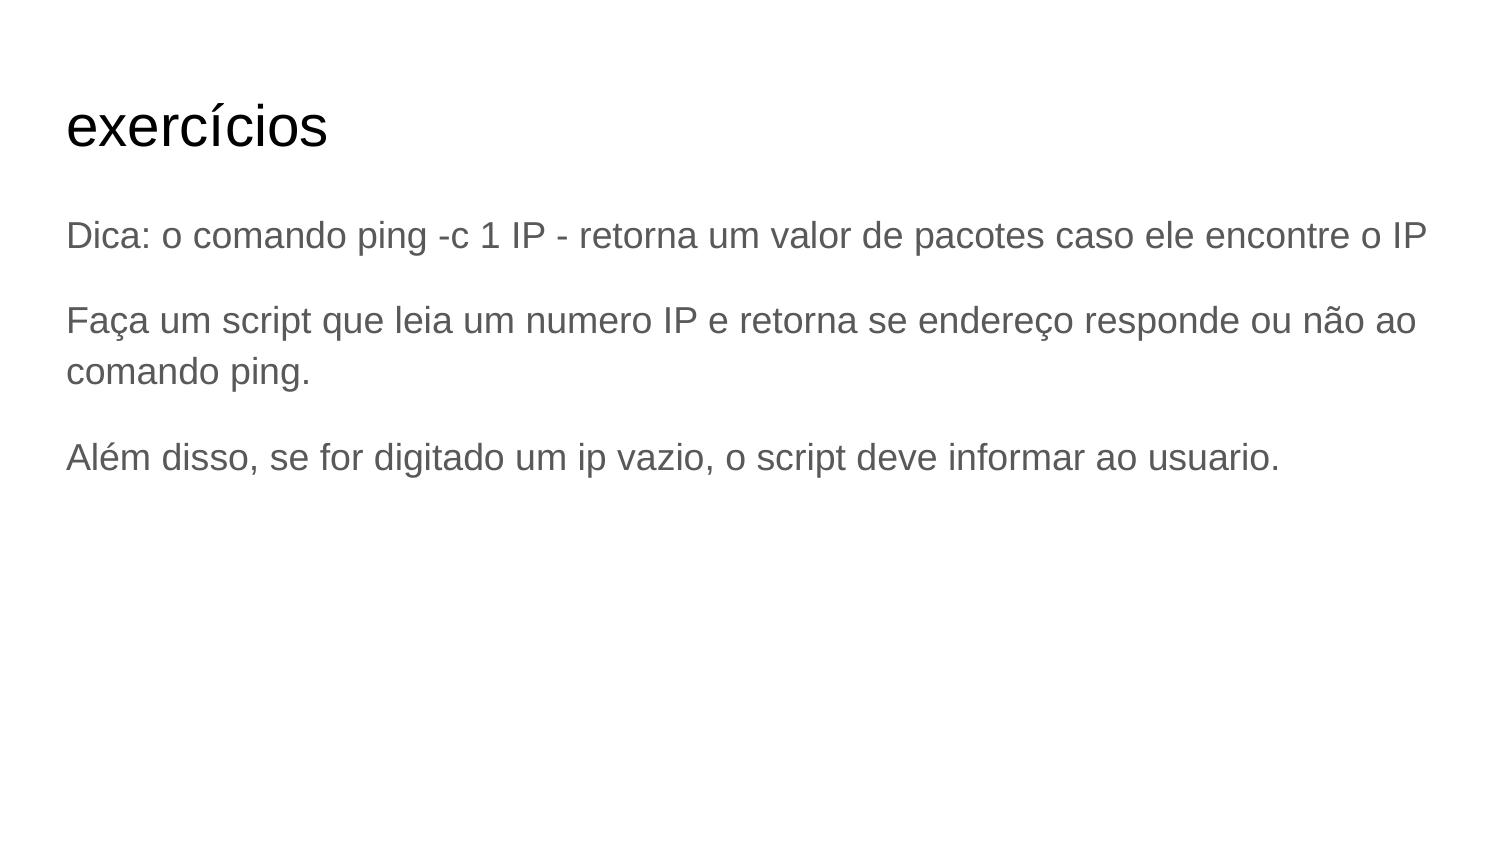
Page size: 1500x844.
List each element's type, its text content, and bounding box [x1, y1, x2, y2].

list Dica: o comando ping -c 1 IP - retorna um valor de pacotes caso ele encontre o IP Faça um script que leia um numero IP e retorna se endereço responde ou não ao comando ping. Além disso, se for digitado um ip vazio, o script deve informar ao usuario. [51, 189, 1449, 750]
title exercícios [51, 72, 1449, 167]
